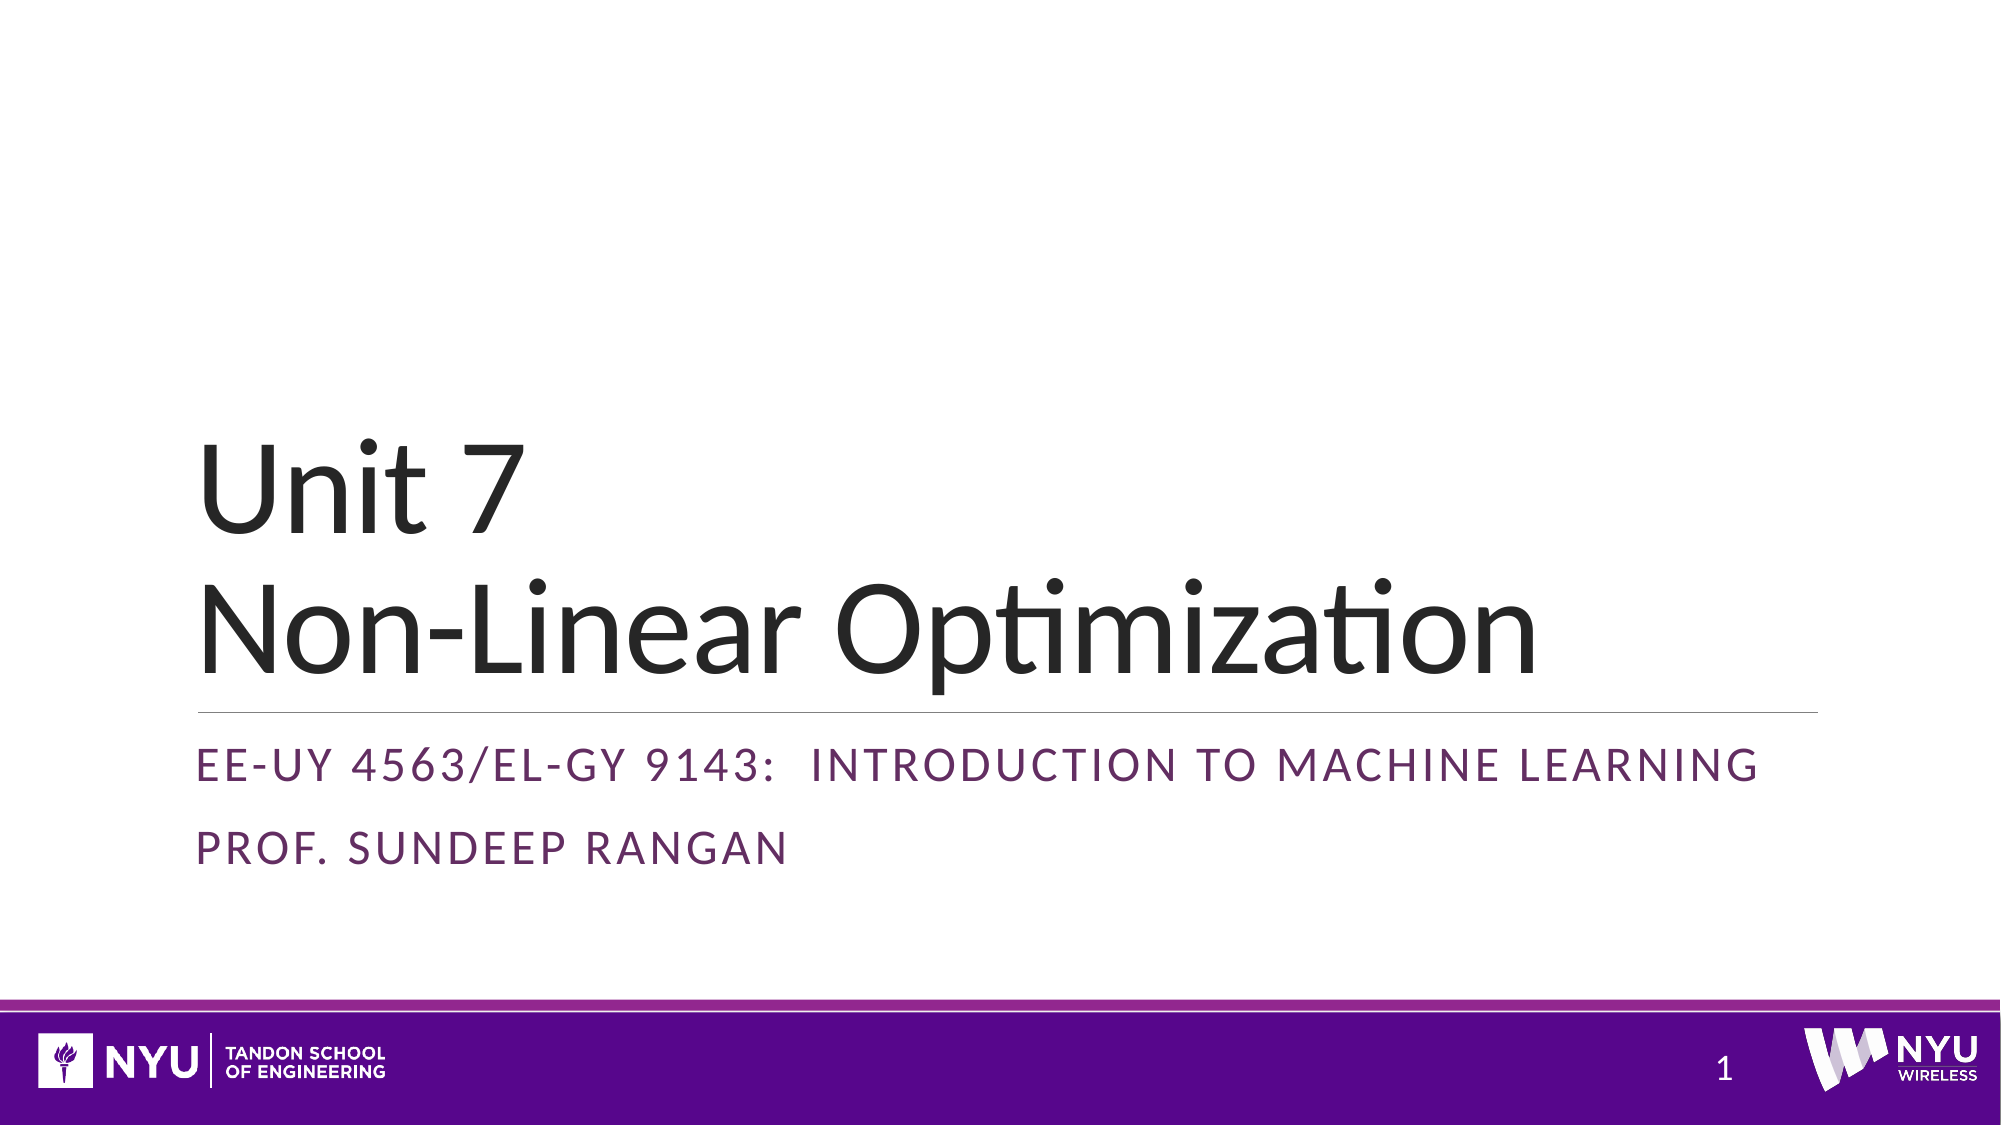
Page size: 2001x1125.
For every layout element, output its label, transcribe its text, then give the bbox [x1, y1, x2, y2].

title Unit 7 Non-Linear Optimization [180, 124, 1830, 710]
subtitle EE-uy 4563/EL-GY 9143: Introduction to machine learning Prof. Sundeep rangan [180, 730, 1831, 919]
slide_number 1 [1533, 1035, 1749, 1096]
